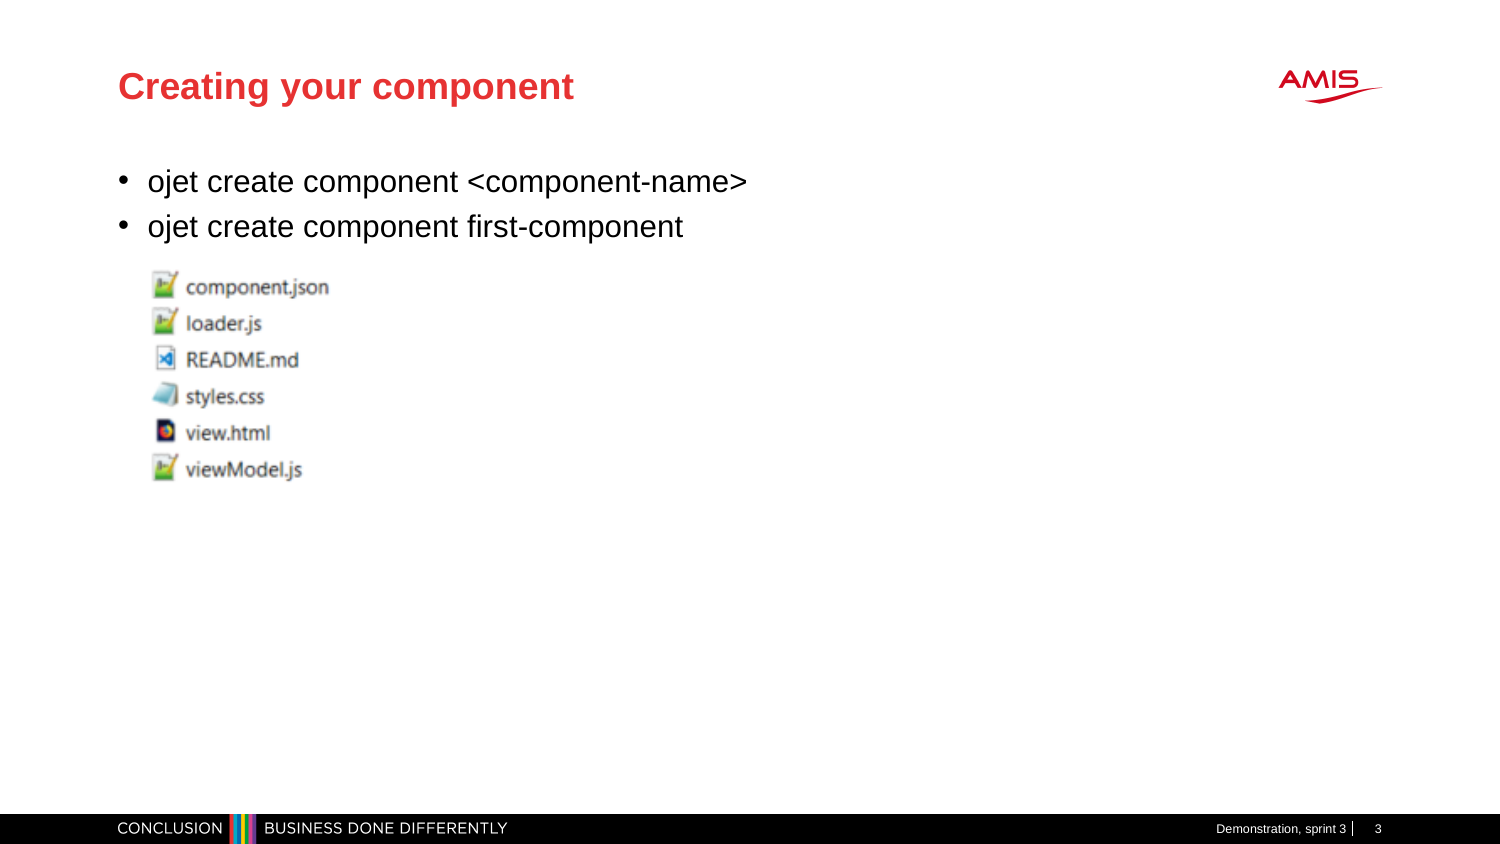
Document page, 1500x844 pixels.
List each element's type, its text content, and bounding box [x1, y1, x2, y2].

picture [0, 814, 236, 844]
picture [141, 260, 578, 510]
picture [239, 814, 1500, 844]
list ojet create component <component-name> ojet create component first-component [118, 153, 1205, 774]
footer Demonstration, sprint 3 [814, 820, 1347, 839]
title Creating your component [118, 47, 1205, 130]
picture [1205, 58, 1388, 106]
slide_number 3 [1358, 820, 1382, 839]
